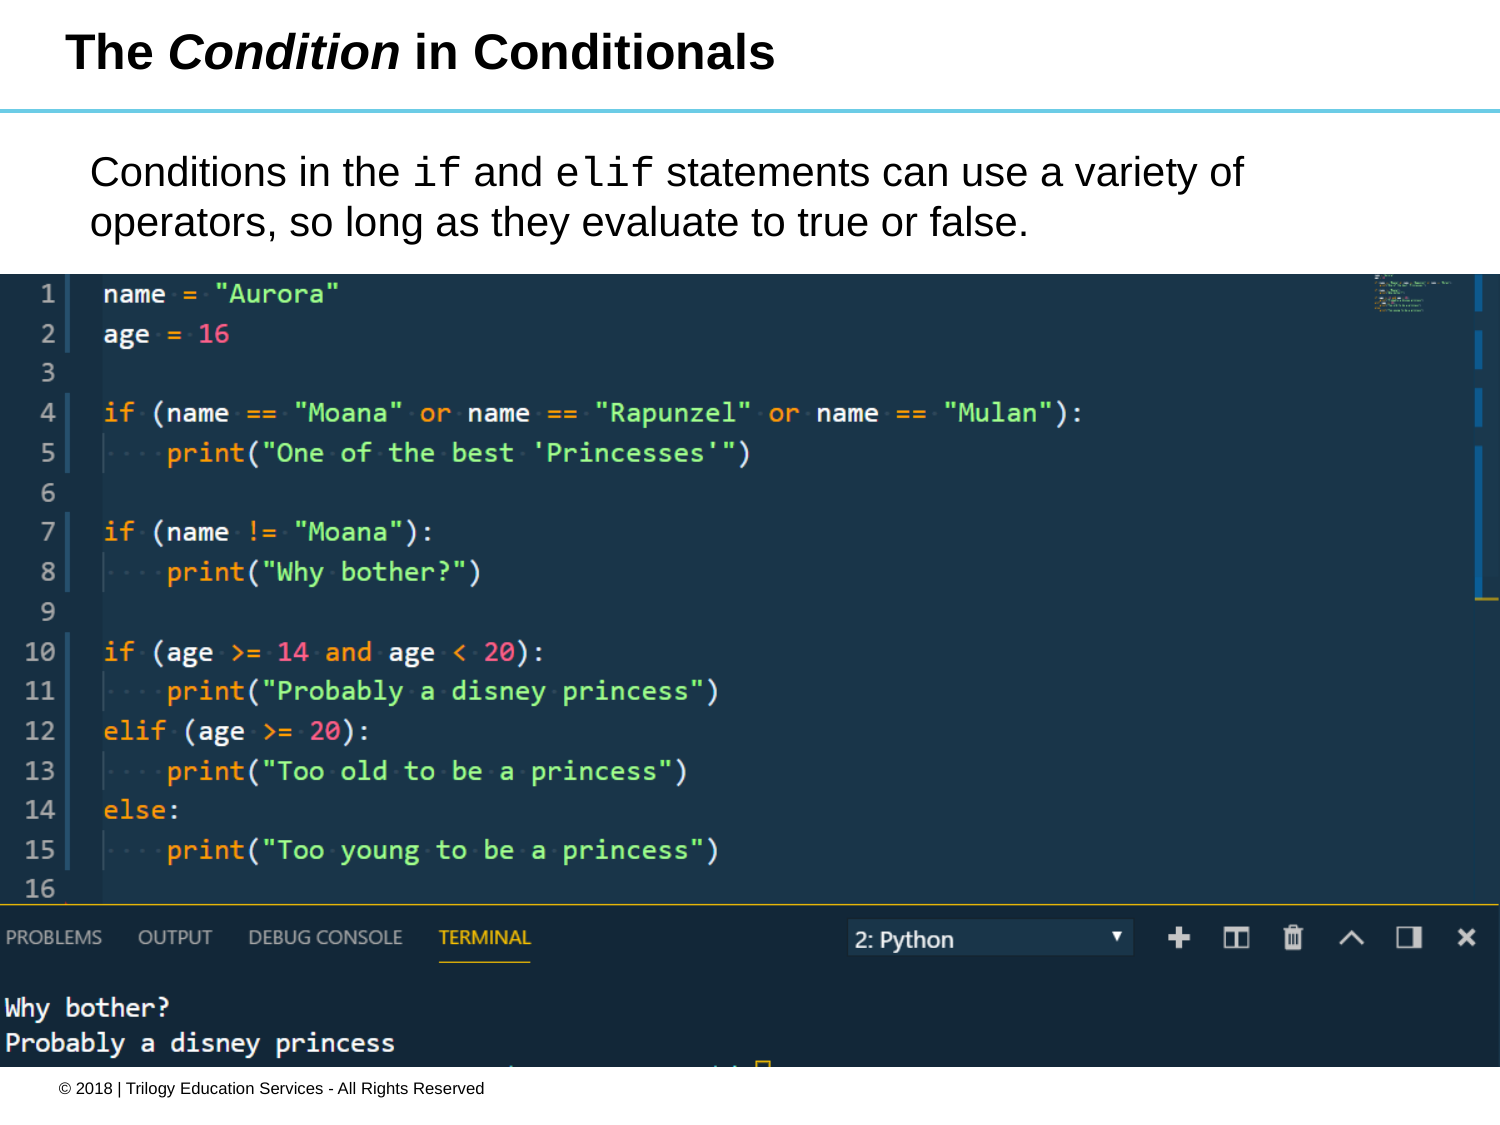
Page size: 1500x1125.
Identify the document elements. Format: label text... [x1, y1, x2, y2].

text_box Conditions in the if and elif statements can use a variety of operators, so long as they evaluate to true or false. [75, 137, 1300, 274]
picture [0, 274, 1500, 1067]
title The Condition in Conditionals [50, 0, 1175, 108]
